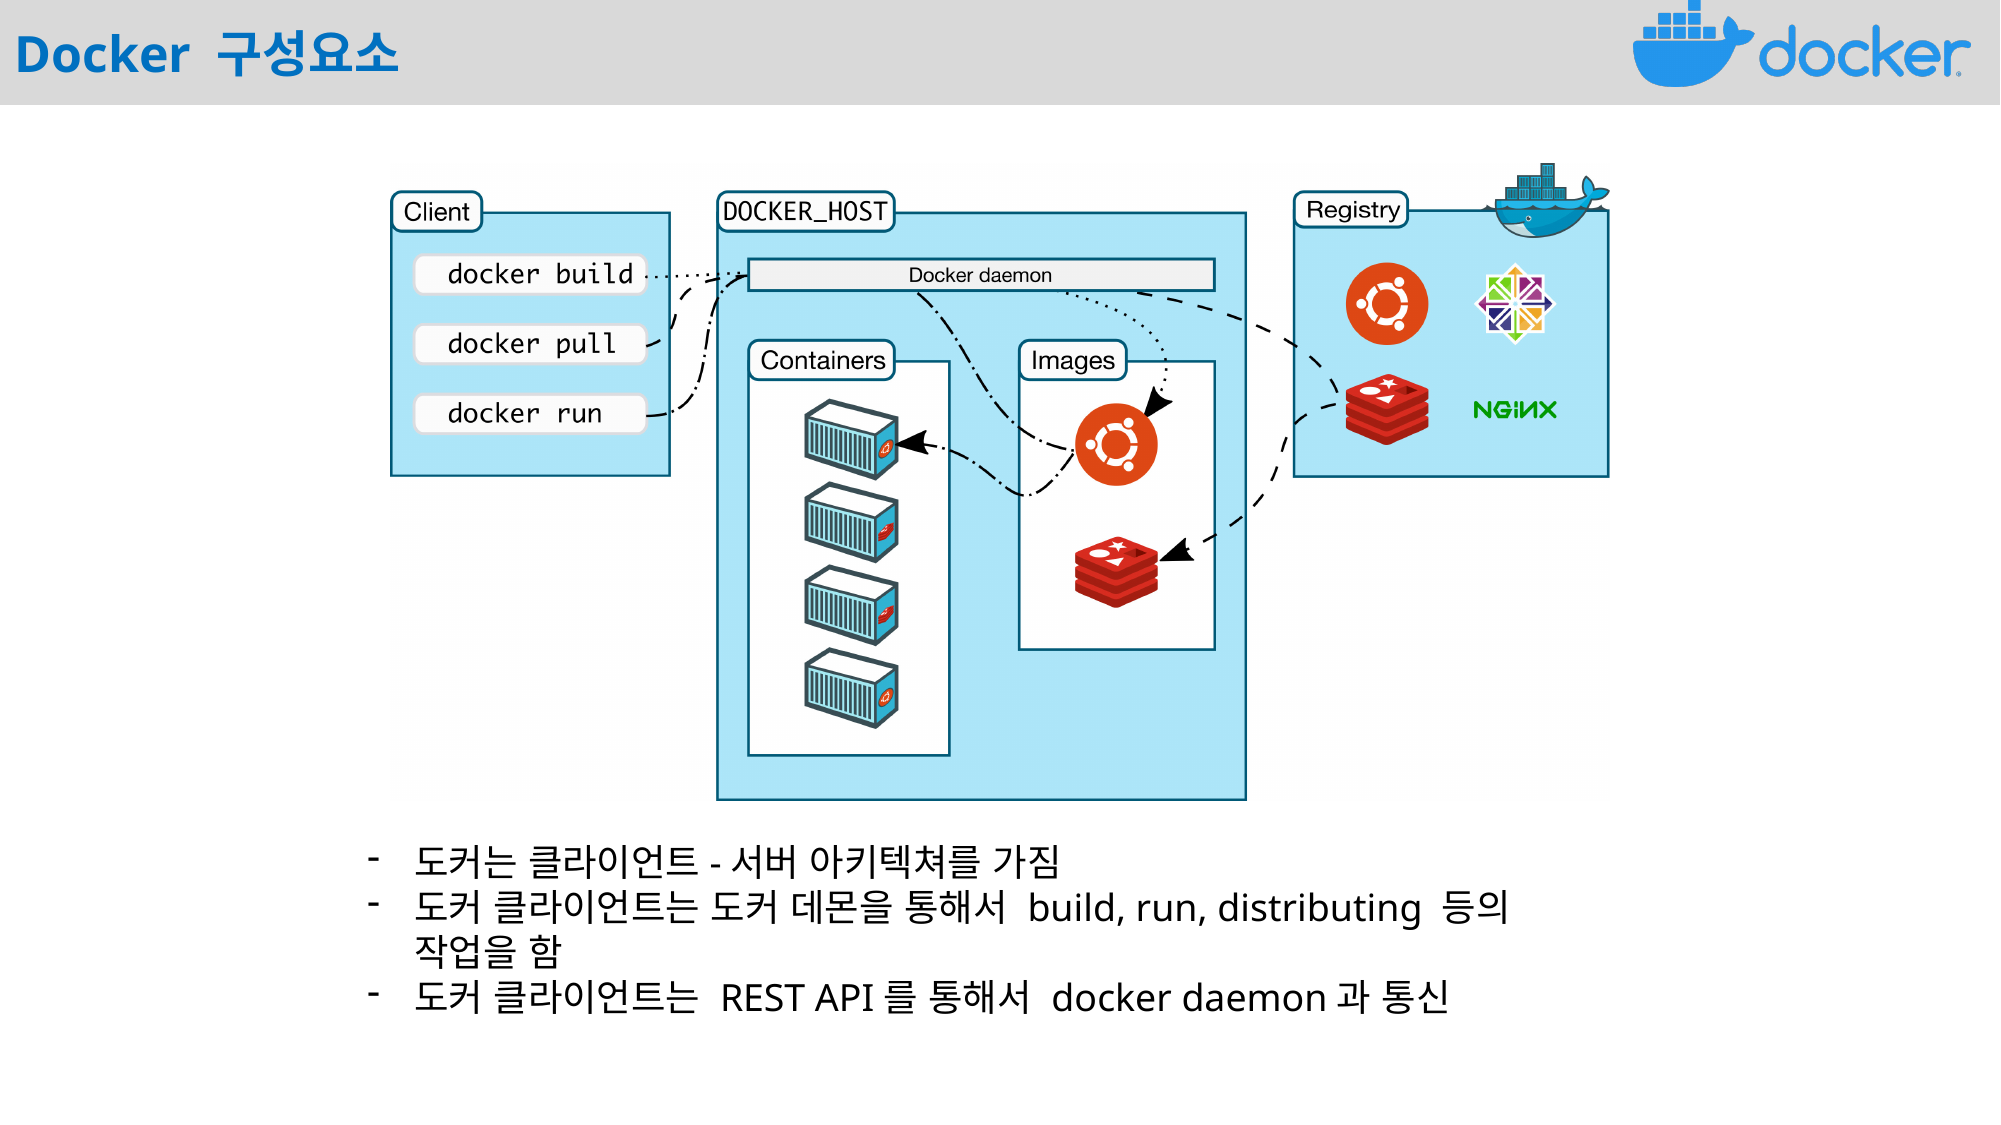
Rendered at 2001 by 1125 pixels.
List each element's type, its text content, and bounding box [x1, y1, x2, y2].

picture [393, 215, 668, 474]
picture [1296, 194, 1406, 225]
picture [720, 194, 892, 229]
picture [390, 163, 1610, 801]
picture [1633, 0, 1971, 87]
picture [394, 194, 480, 229]
text_box 도커는 클라이언트-서버 아키텍쳐를 가짐 도커 클라이언트는 도커 데몬을 통해서 build, run, distributing 등의 작업을 함 도커 클라이언트는 REST API를 통해서 docker daemon과 통신 [352, 831, 1634, 1027]
text_box Docker 구성요소 [0, 0, 2000, 106]
picture [1295, 212, 1606, 475]
